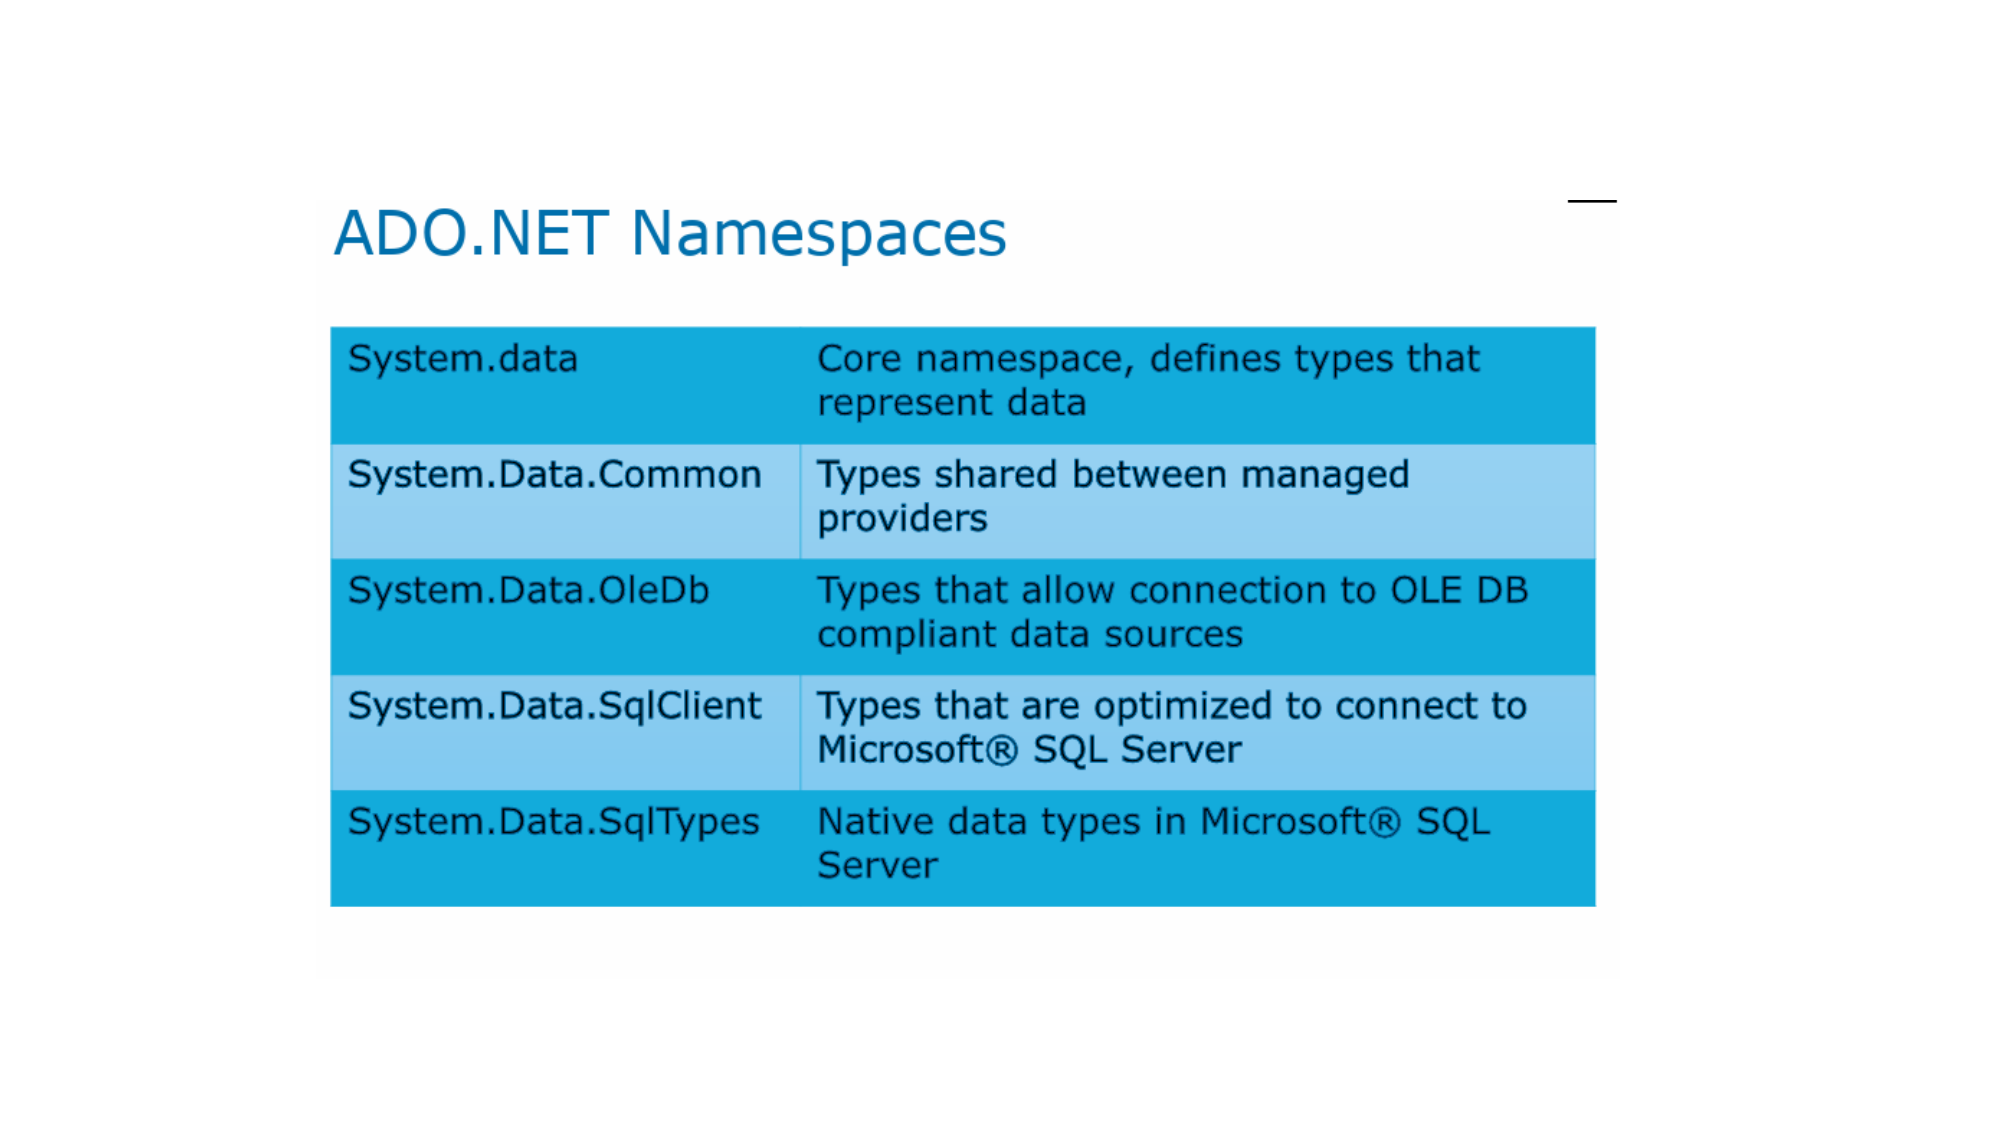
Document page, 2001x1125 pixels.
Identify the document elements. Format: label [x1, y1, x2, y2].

picture [316, 200, 1620, 979]
